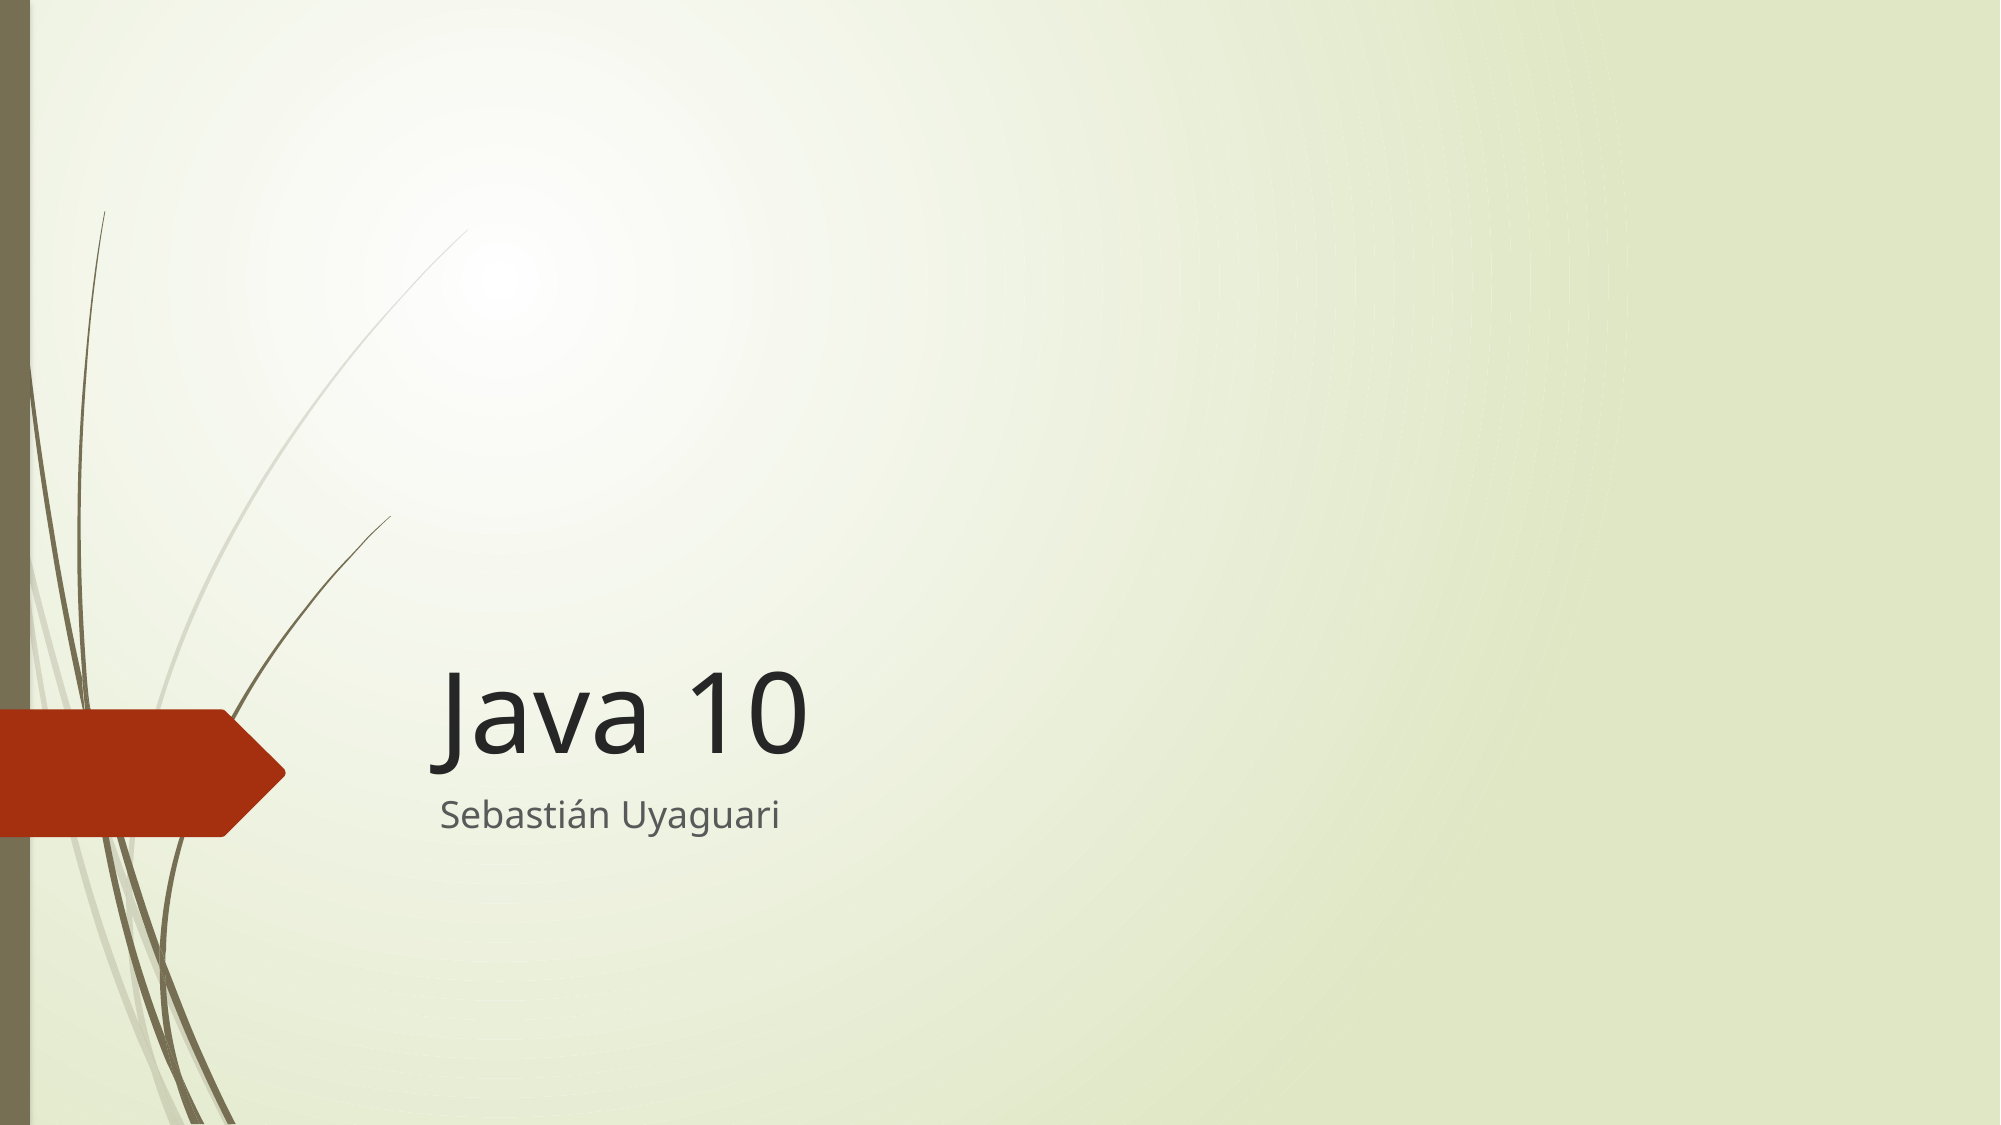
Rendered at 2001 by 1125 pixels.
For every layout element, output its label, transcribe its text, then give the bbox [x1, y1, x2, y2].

subtitle Sebastián Uyaguari [424, 783, 1888, 969]
title Java 10 [424, 412, 1888, 783]
